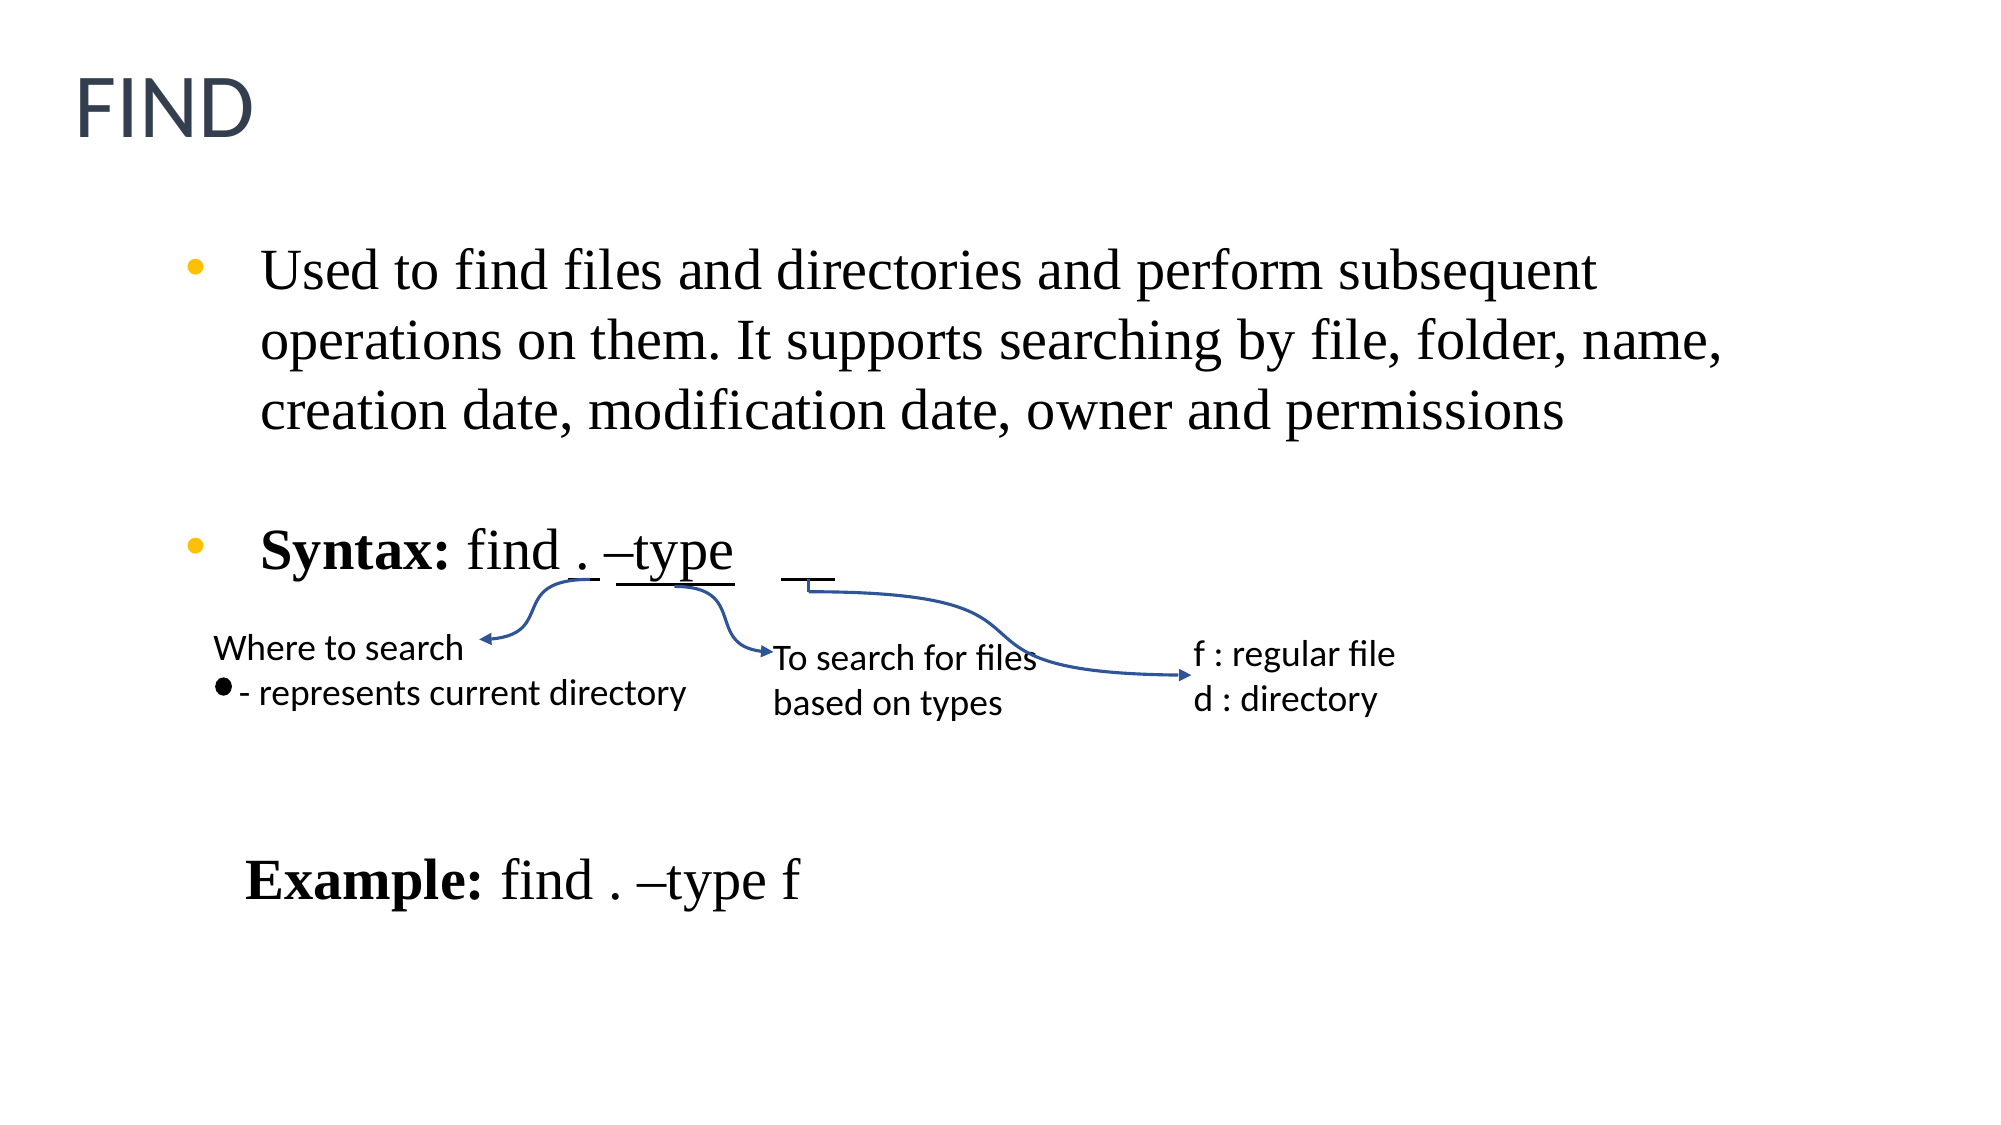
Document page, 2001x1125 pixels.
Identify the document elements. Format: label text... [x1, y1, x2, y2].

text_box [215, 677, 232, 696]
text_box Where to search - represents current directory [198, 615, 751, 720]
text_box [674, 586, 774, 652]
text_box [808, 591, 1192, 676]
text_box f : regular file d : directory [1179, 622, 1529, 727]
text_box Example: find . –type f [230, 833, 1655, 919]
text_box To search for files based on types [758, 625, 1092, 731]
text_box Used to find files and directories and perform subsequent operations on them. It supports searching by file, folder, name, creation date, modification date, owner and permissions Syntax: find . –type [170, 223, 1867, 589]
text_box FIND [59, 38, 306, 164]
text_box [479, 579, 590, 640]
